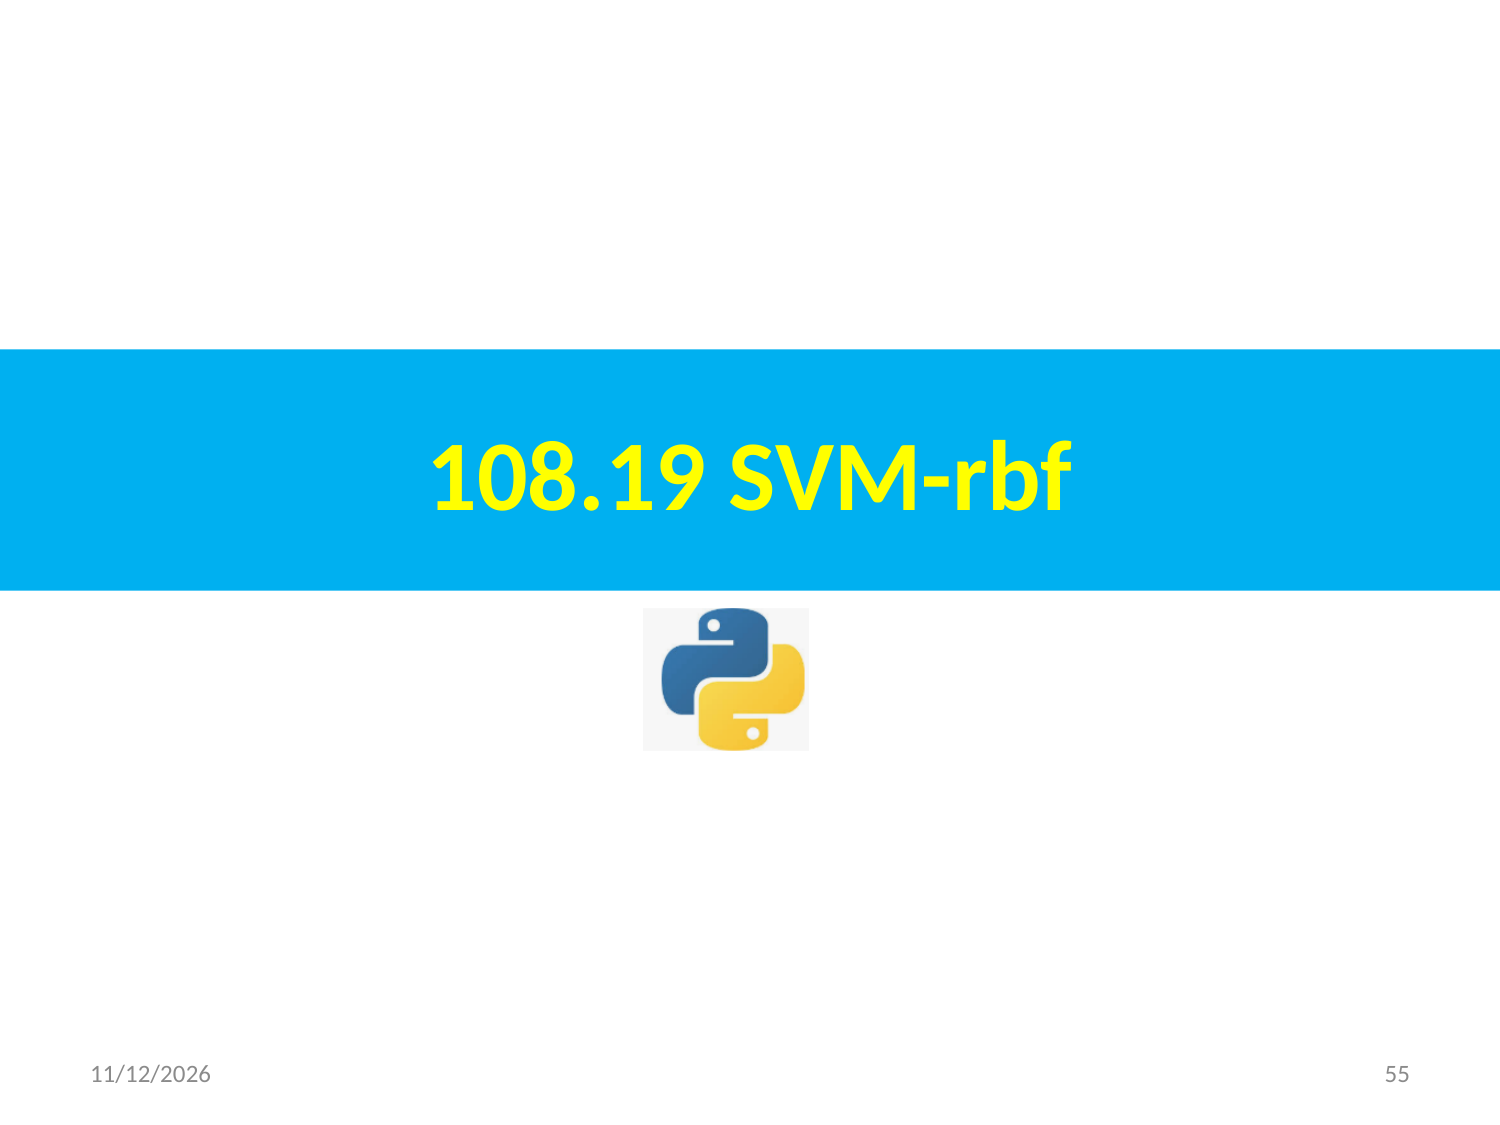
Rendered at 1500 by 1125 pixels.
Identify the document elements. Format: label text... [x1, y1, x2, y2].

slide_number 55 [1074, 1042, 1425, 1103]
picture [643, 606, 809, 752]
title 108.19 SVM-rbf [0, 349, 1500, 591]
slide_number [75, 1042, 425, 1103]
